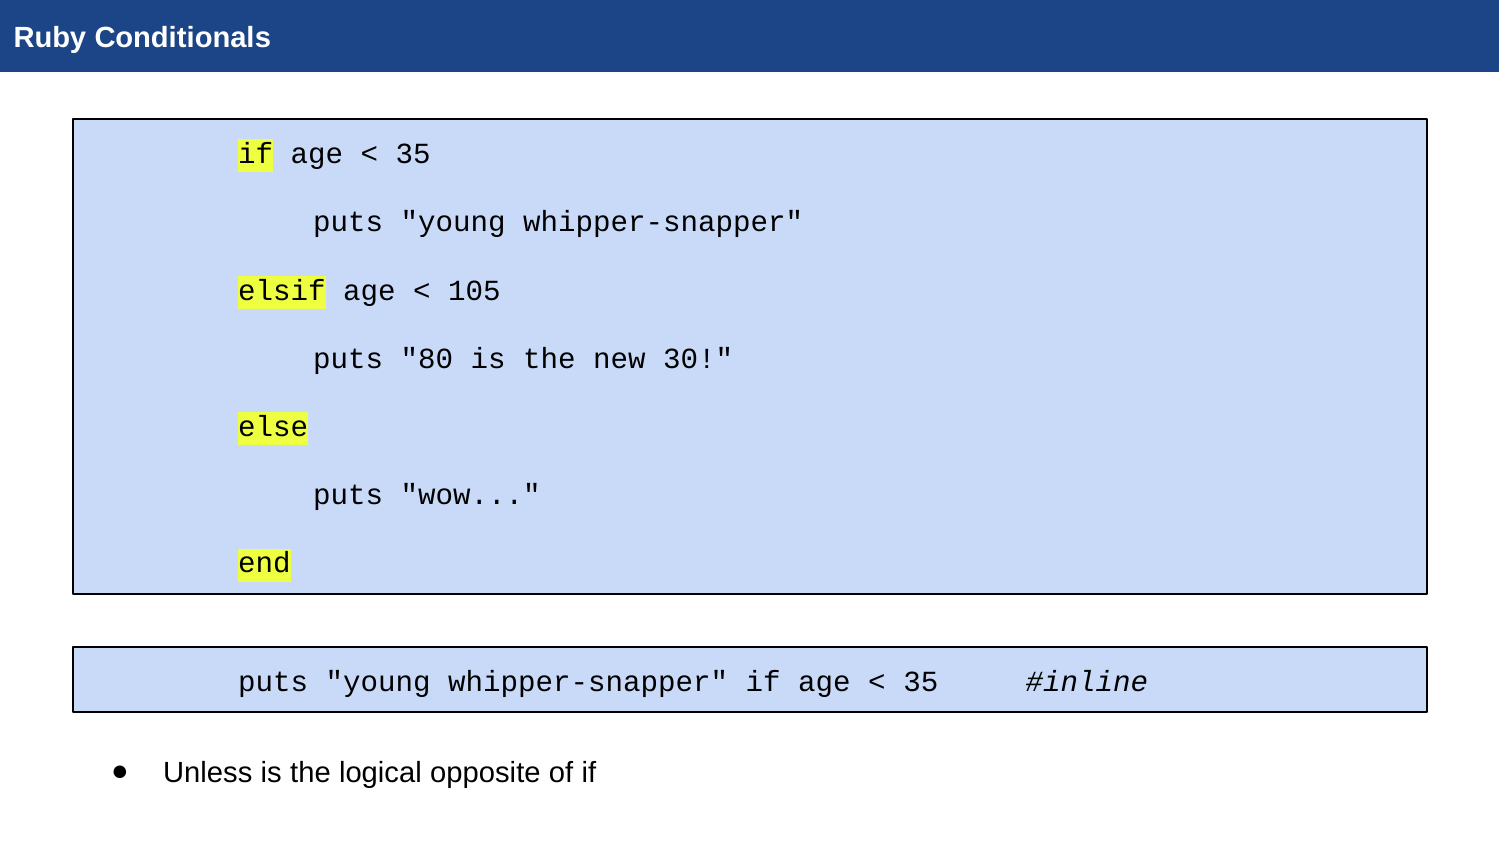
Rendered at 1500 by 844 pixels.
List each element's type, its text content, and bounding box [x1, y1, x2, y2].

text_box Unless is the logical opposite of if [73, 738, 1325, 804]
text_box Ruby Conditionals [0, 0, 1499, 72]
text_box puts "young whipper-snapper" if age < 35 #inline [73, 646, 1427, 712]
text_box if age < 35 puts "young whipper-snapper" elsif age < 105 puts "80 is the new 30!" else puts "wow..." end [73, 119, 1427, 594]
